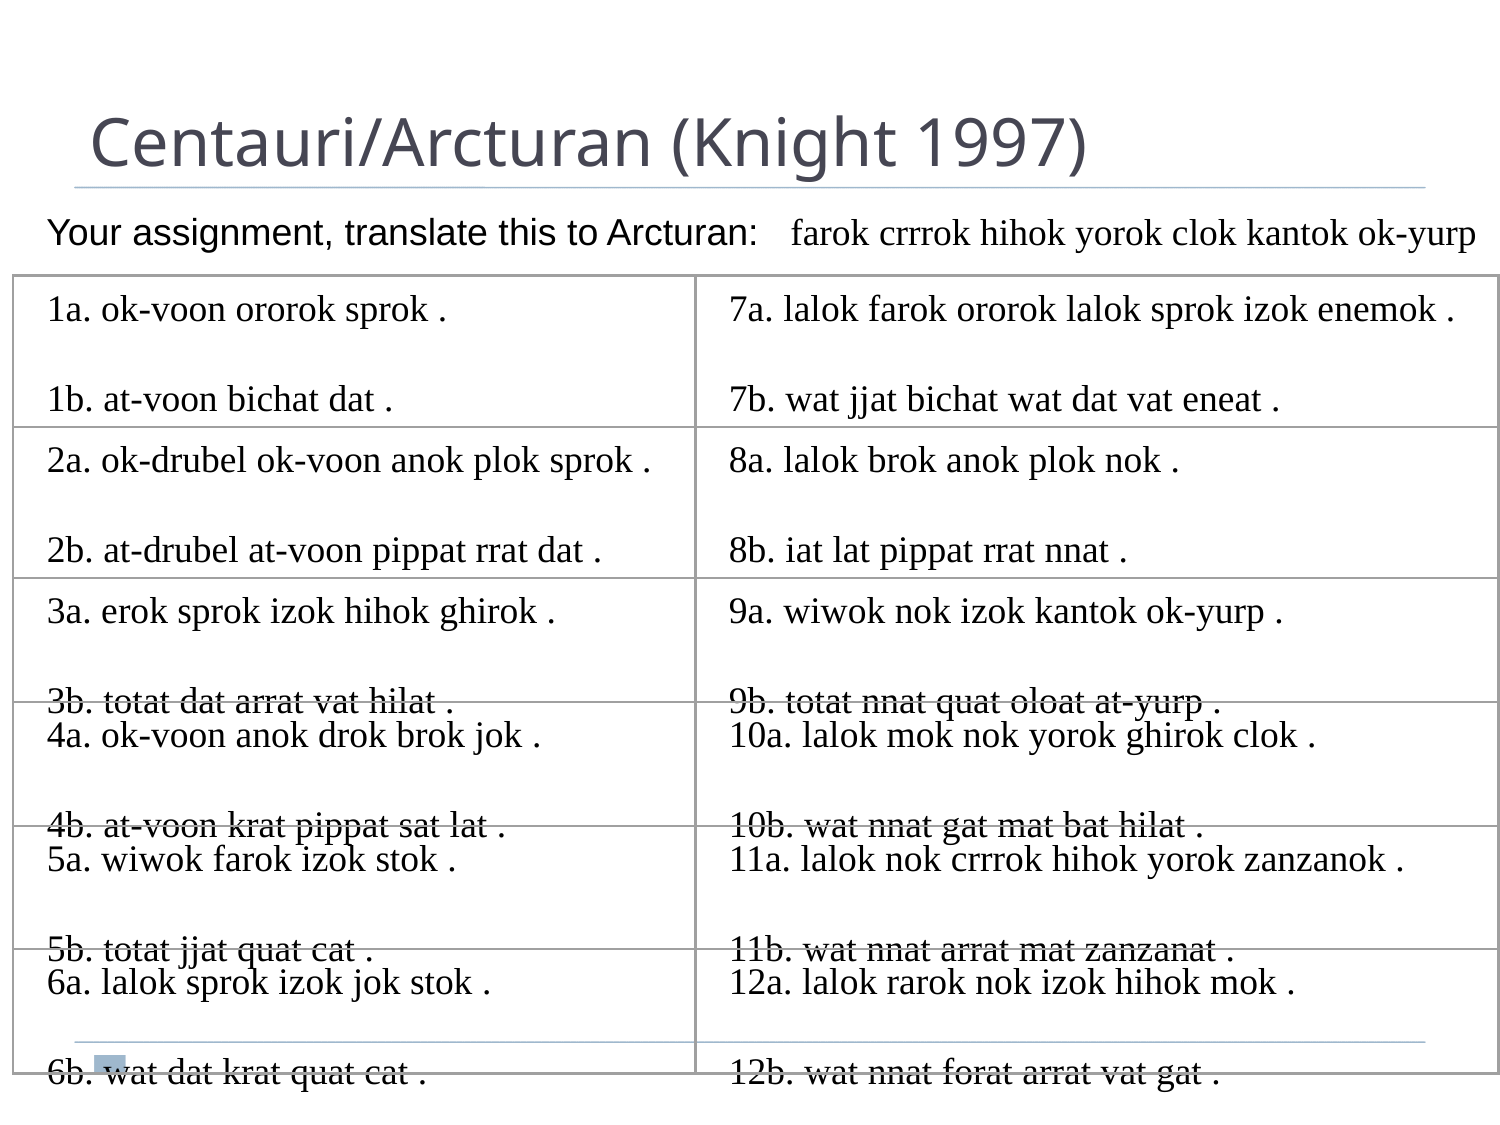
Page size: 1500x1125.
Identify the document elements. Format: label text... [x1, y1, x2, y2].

text_box [12, 274, 1500, 1074]
text_box Centauri/Arcturan (Knight 1997) [75, 37, 1425, 188]
text_box Your assignment, translate this to Arcturan: farok crrrok hihok yorok clok kantok ok-yurp [31, 200, 1493, 261]
